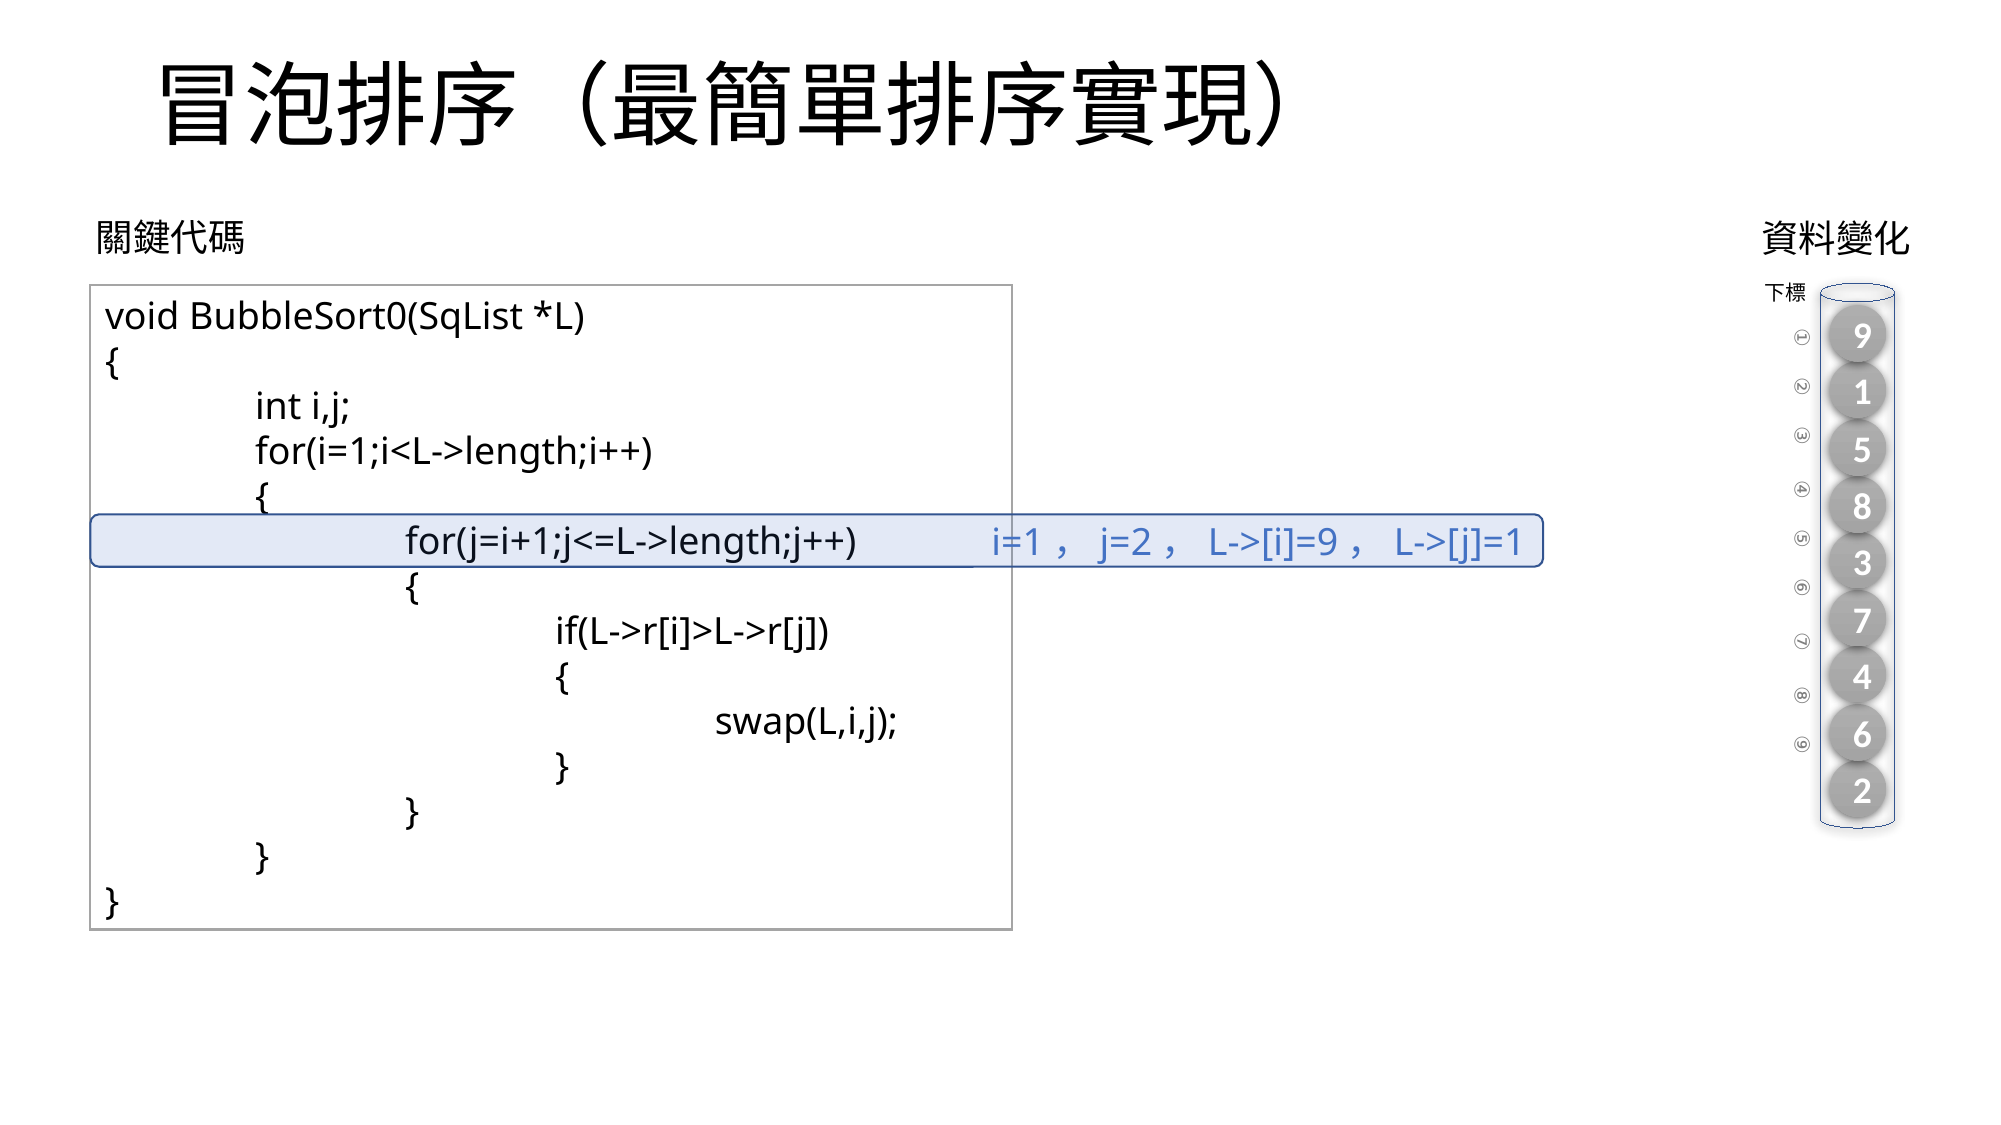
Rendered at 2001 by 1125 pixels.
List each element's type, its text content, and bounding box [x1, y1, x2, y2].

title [137, 0, 1863, 218]
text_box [89, 284, 1545, 931]
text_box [1746, 207, 1927, 267]
text_box e [1830, 283, 1895, 301]
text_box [81, 206, 261, 267]
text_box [1741, 272, 1895, 829]
